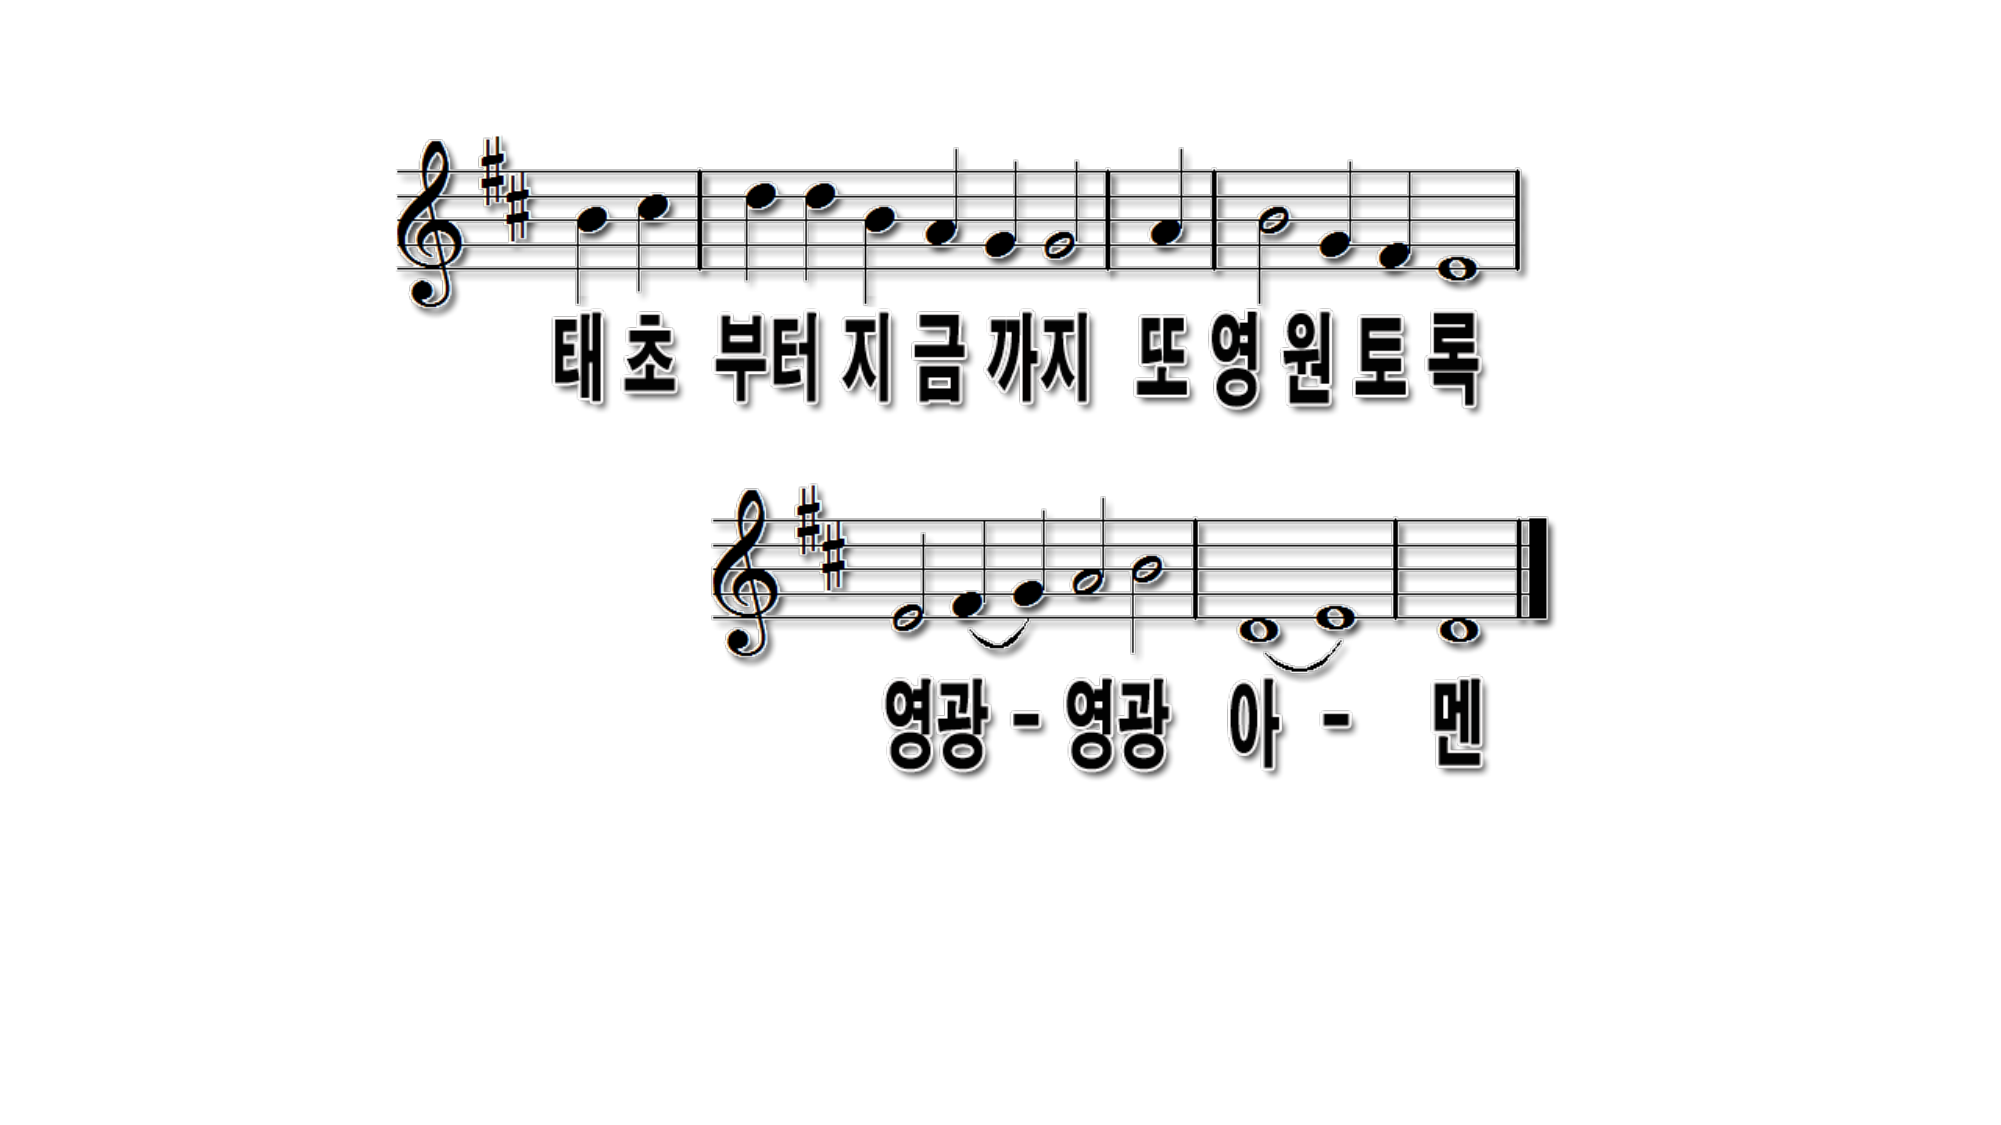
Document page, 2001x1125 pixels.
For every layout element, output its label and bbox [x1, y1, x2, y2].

picture [249, 0, 1750, 938]
